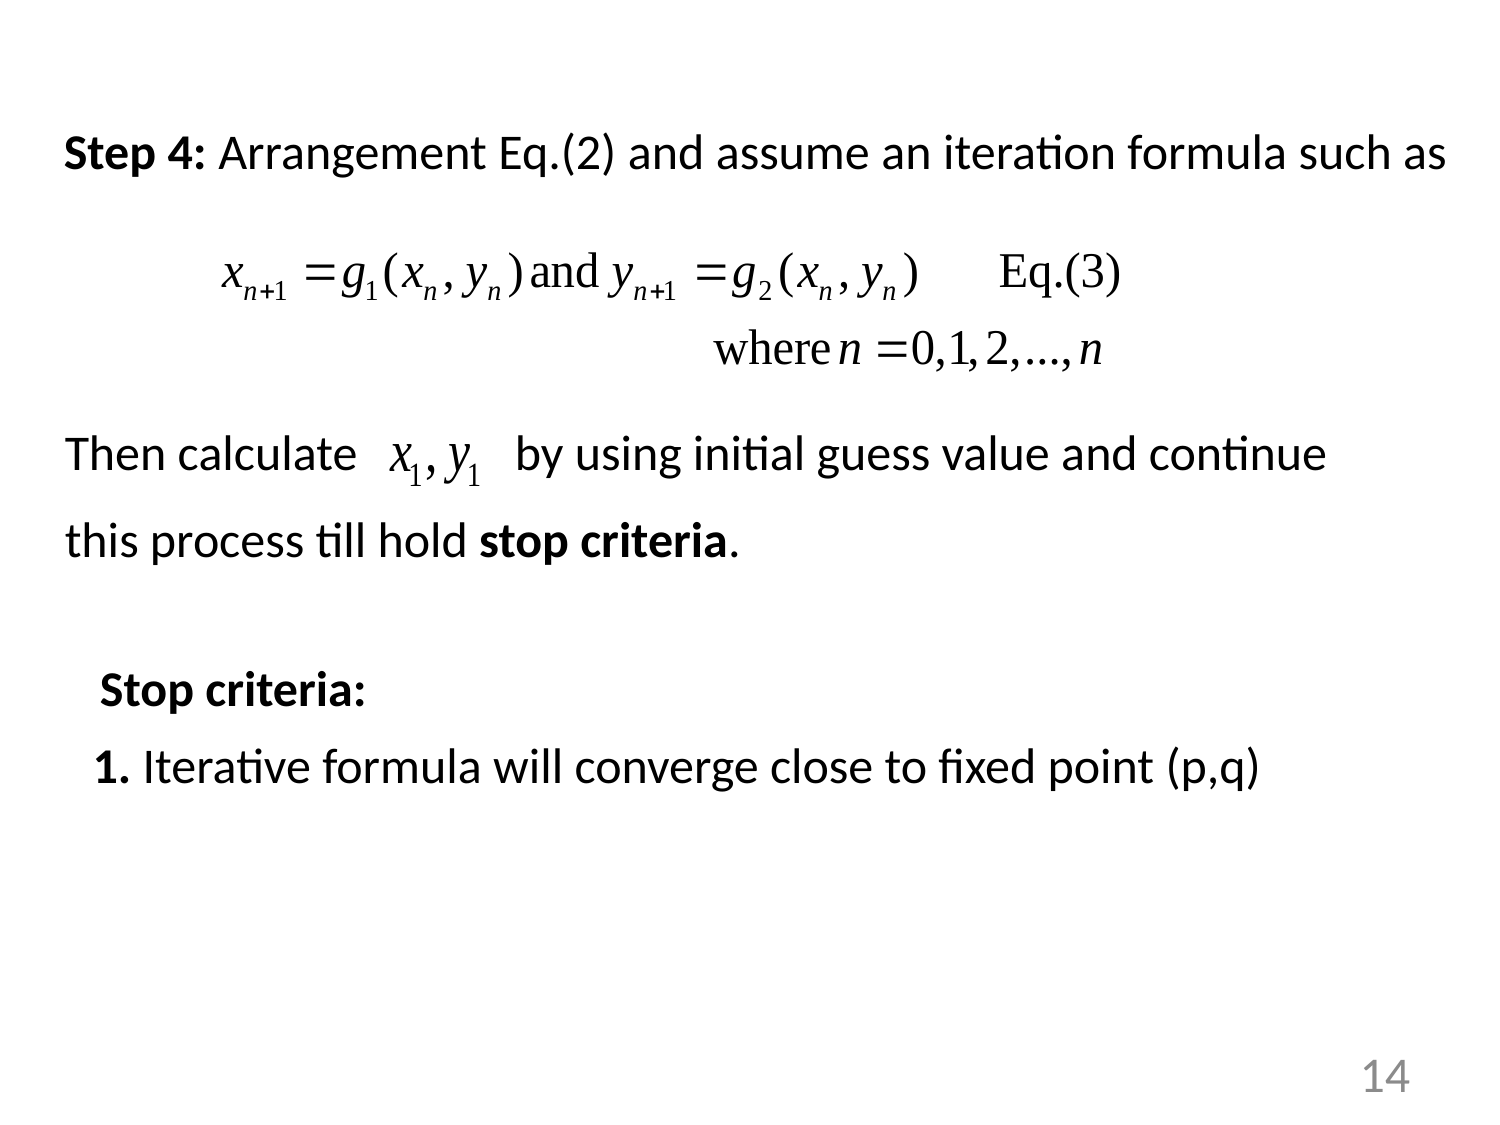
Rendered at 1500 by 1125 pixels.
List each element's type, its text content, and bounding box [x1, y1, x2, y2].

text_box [37, 112, 1463, 576]
slide_number 14 [1325, 1042, 1425, 1103]
text_box 1. Iterative formula will converge close to fixed point (p,q) [77, 726, 1337, 801]
text_box Stop criteria: [85, 649, 450, 724]
